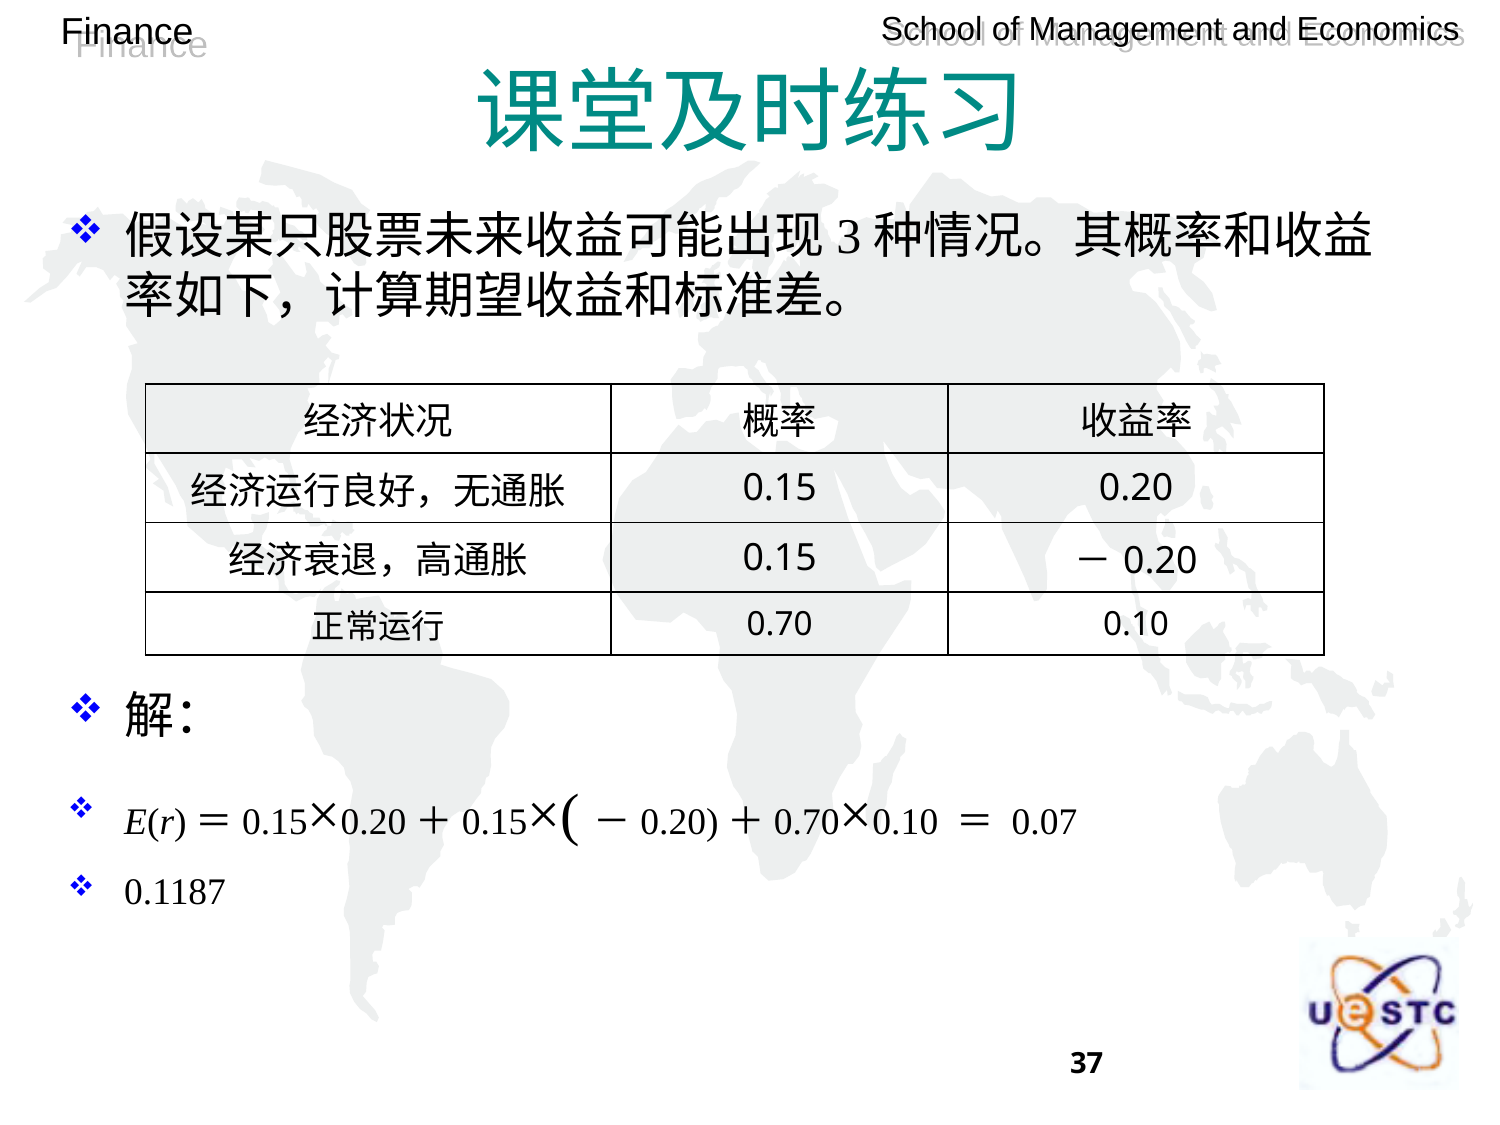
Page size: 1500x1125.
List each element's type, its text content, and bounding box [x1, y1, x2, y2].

table_header 收益率 [949, 385, 1323, 452]
table_cell 0.10 [949, 593, 1323, 654]
table_cell 0.15 [612, 454, 947, 522]
table_header 概率 [612, 385, 947, 452]
table_cell 经济衰退，高通胀 [146, 523, 610, 591]
table_cell －0.20 [949, 523, 1323, 591]
title 课堂及时练习 [75, 45, 1425, 233]
table_cell 0.15 [612, 523, 947, 591]
table_header 经济状况 [146, 385, 610, 452]
table_cell 0.70 [612, 593, 947, 654]
table_cell 经济运行良好，无通胀 [146, 454, 610, 522]
picture [1299, 937, 1459, 1090]
table_cell 0.20 [949, 454, 1323, 522]
table_cell 正常运行 [146, 593, 610, 654]
